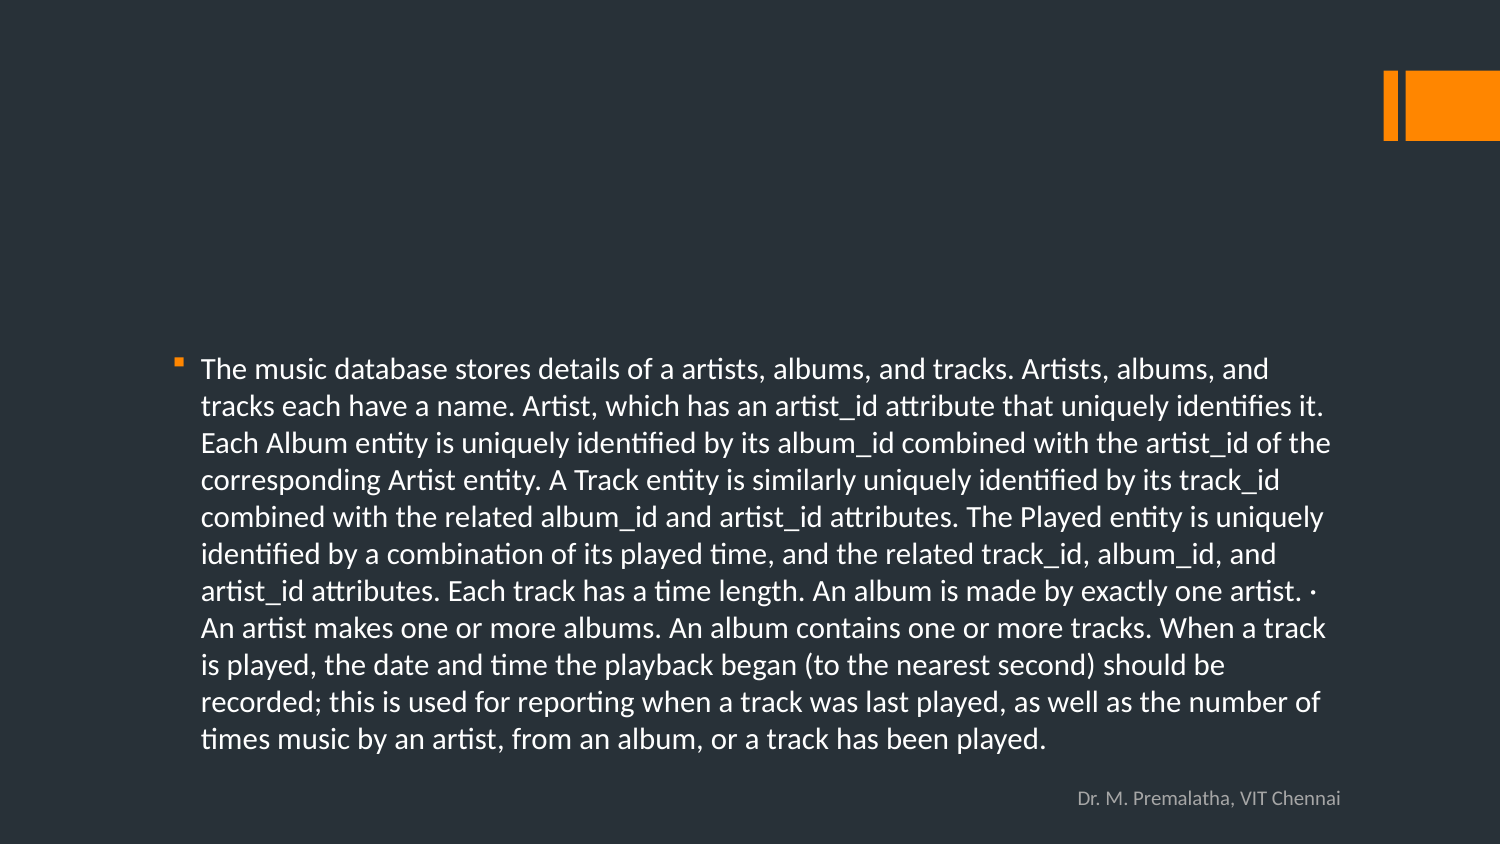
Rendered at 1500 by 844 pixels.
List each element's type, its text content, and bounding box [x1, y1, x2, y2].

list The music database stores details of a artists, albums, and tracks. Artists, albums, and tracks each have a name. Artist, which has an artist_id attribute that uniquely identifies it. Each Album entity is uniquely identified by its album_id combined with the artist_id of the corresponding Artist entity. A Track entity is similarly uniquely identified by its track_id combined with the related album_id and artist_id attributes. The Played entity is uniquely identified by a combination of its played time, and the related track_id, album_id, and artist_id attributes. Each track has a time length. An album is made by exactly one artist. · An artist makes one or more albums. An album contains one or more tracks. When a track is played, the date and time the playback began (to the nearest second) should be recorded; this is used for reporting when a track was last played, as well as the number of times music by an artist, from an album, or a track has been played. [150, 340, 1350, 777]
footer Dr. M. Premalatha, VIT Chennai [1062, 784, 1431, 822]
